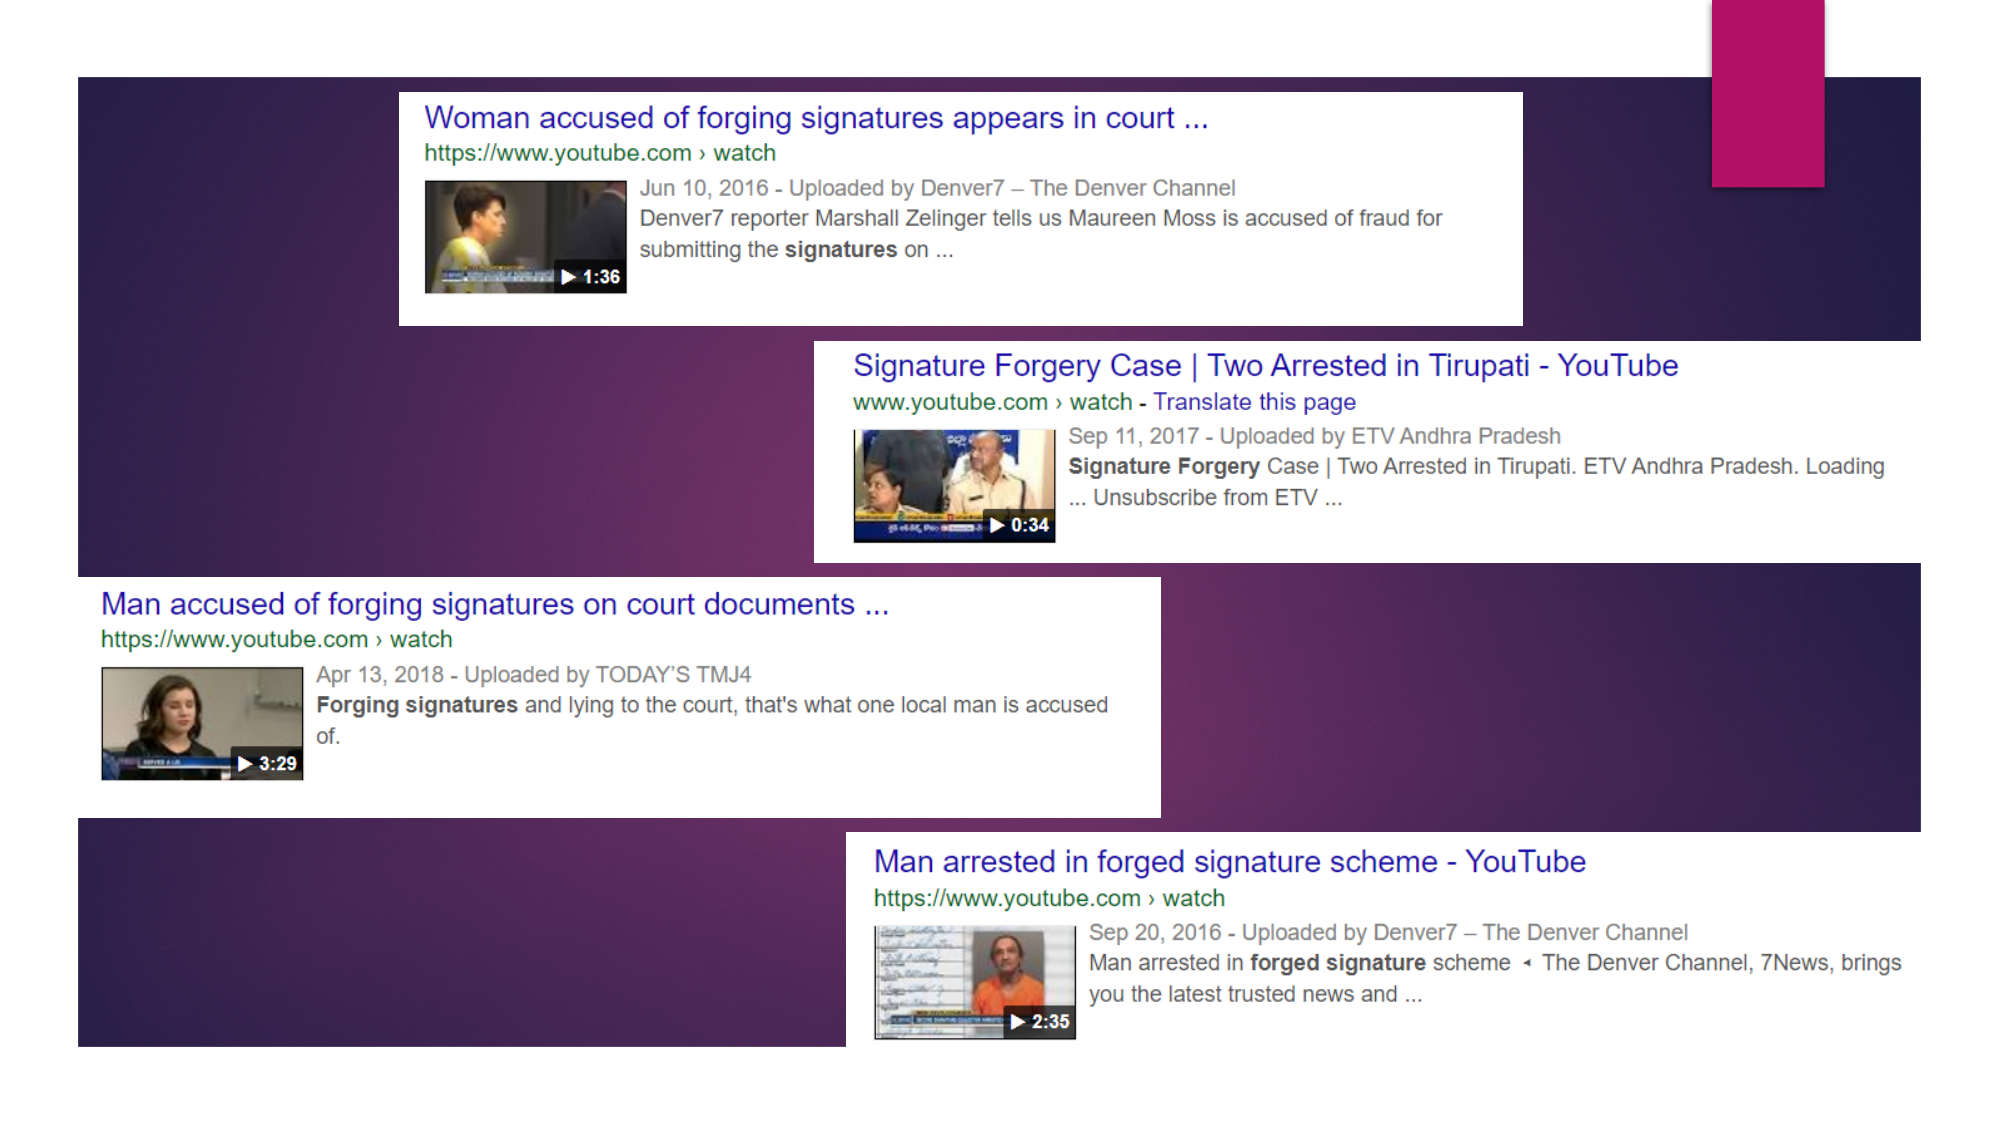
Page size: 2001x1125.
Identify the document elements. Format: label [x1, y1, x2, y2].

picture [845, 832, 1924, 1061]
picture [814, 340, 1924, 563]
picture [73, 577, 1161, 818]
picture [399, 91, 1523, 327]
